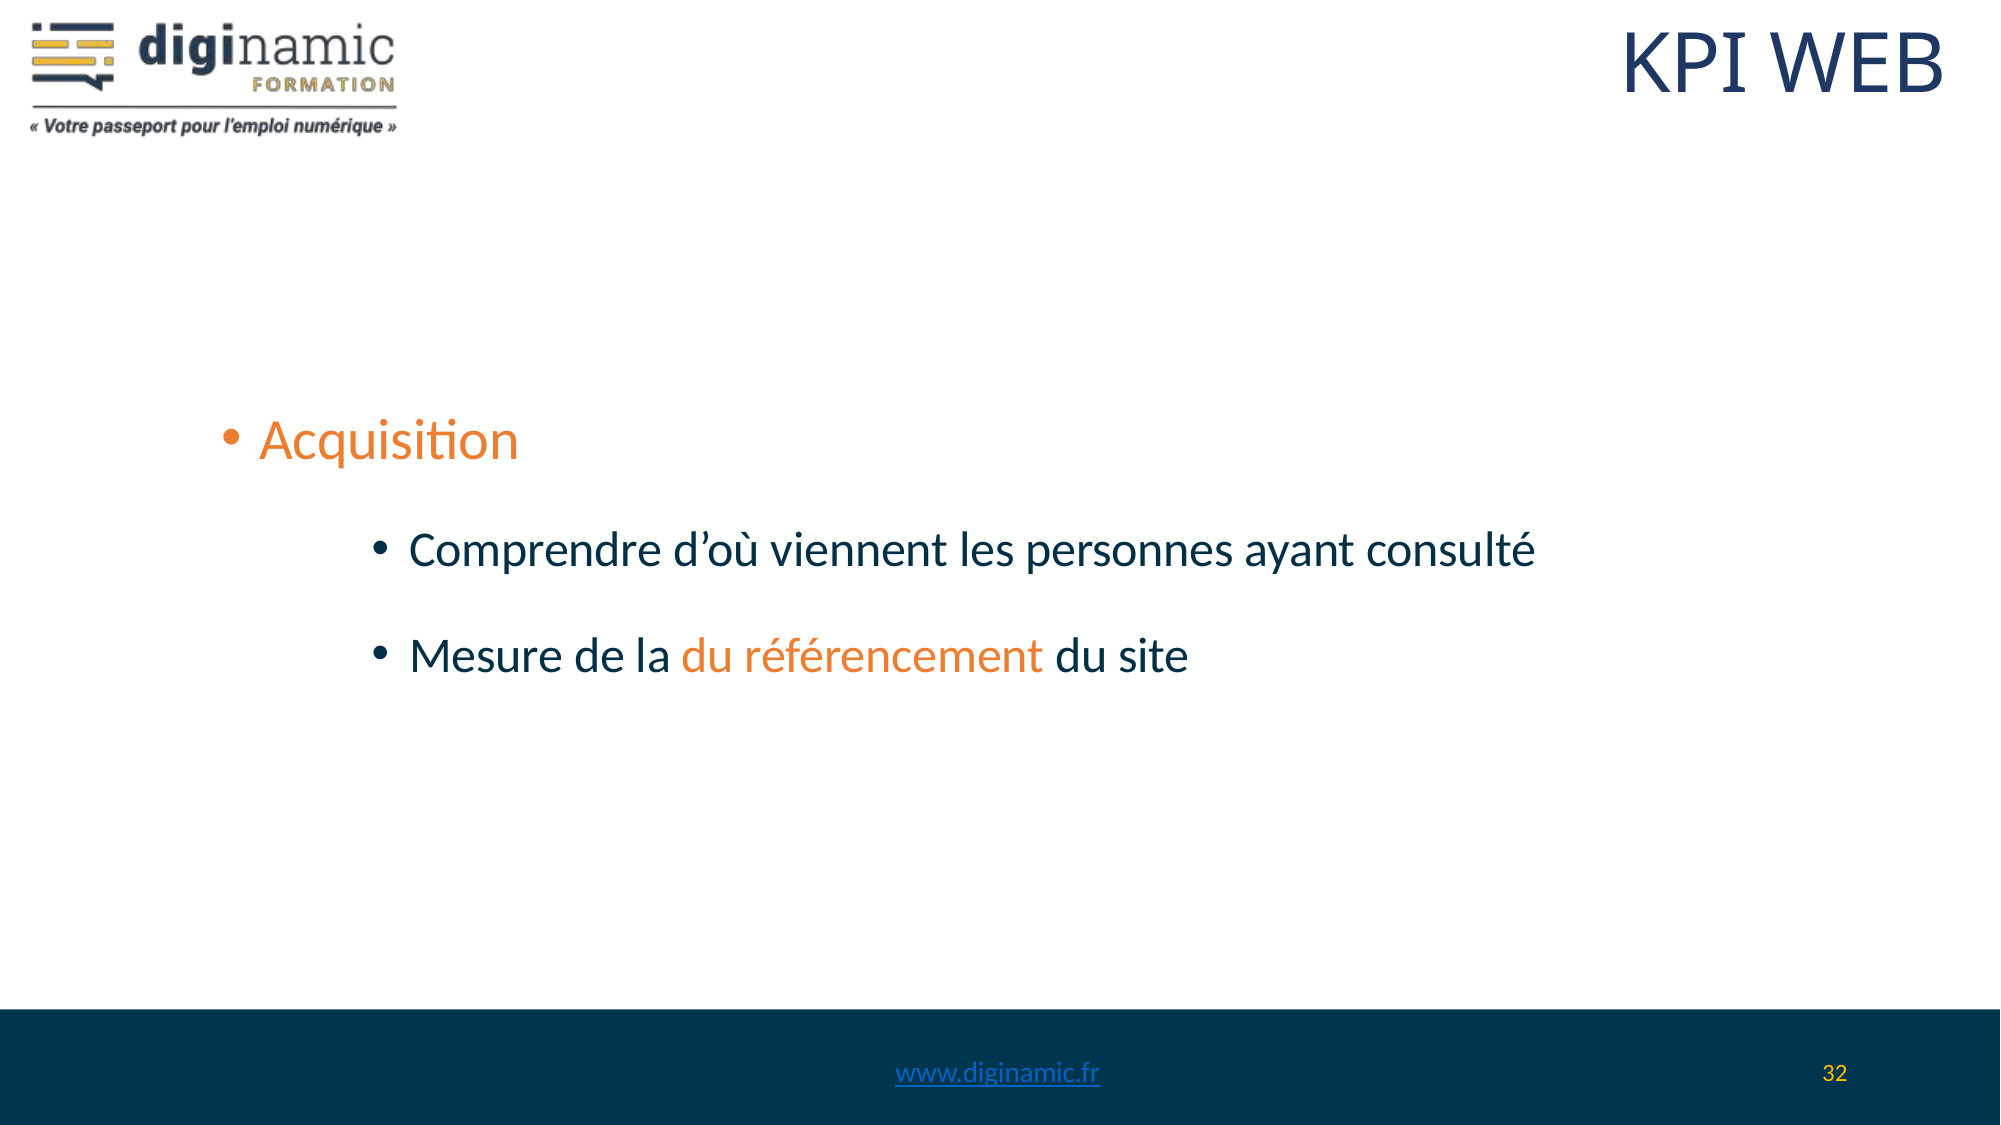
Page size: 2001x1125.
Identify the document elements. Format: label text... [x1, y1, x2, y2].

slide_number 32 [1817, 1060, 1852, 1125]
picture [15, 20, 414, 138]
text_box Acquisition Comprendre d’où viennent les personnes ayant consulté Mesure de la du référencement du site [144, 350, 1938, 683]
title KPI WEB [787, 7, 1947, 198]
footer www.diginamic.fr [893, 1058, 1107, 1125]
